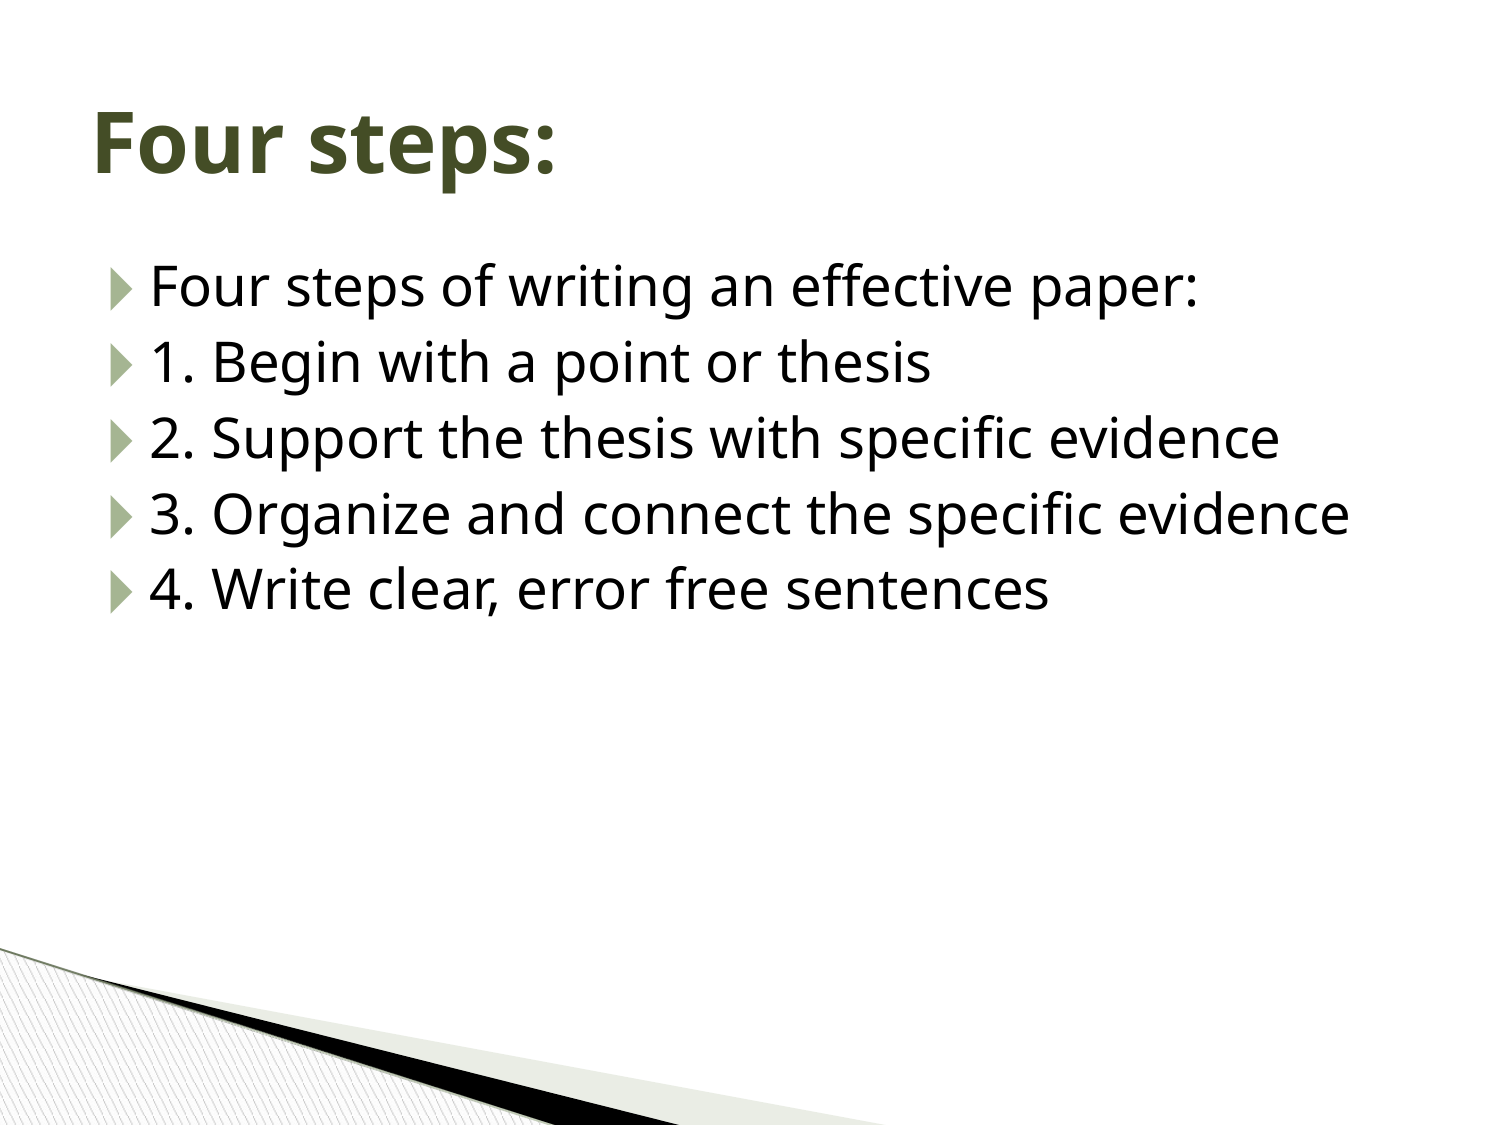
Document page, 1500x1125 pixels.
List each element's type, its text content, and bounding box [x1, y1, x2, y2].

list Four steps of writing an effective paper: 1. Begin with a point or thesis 2. Support the thesis with specific evidence 3. Organize and connect the specific evidence 4. Write clear, error free sentences [75, 242, 1425, 986]
picture [0, 946, 559, 1125]
title Four steps: [75, 45, 1425, 233]
